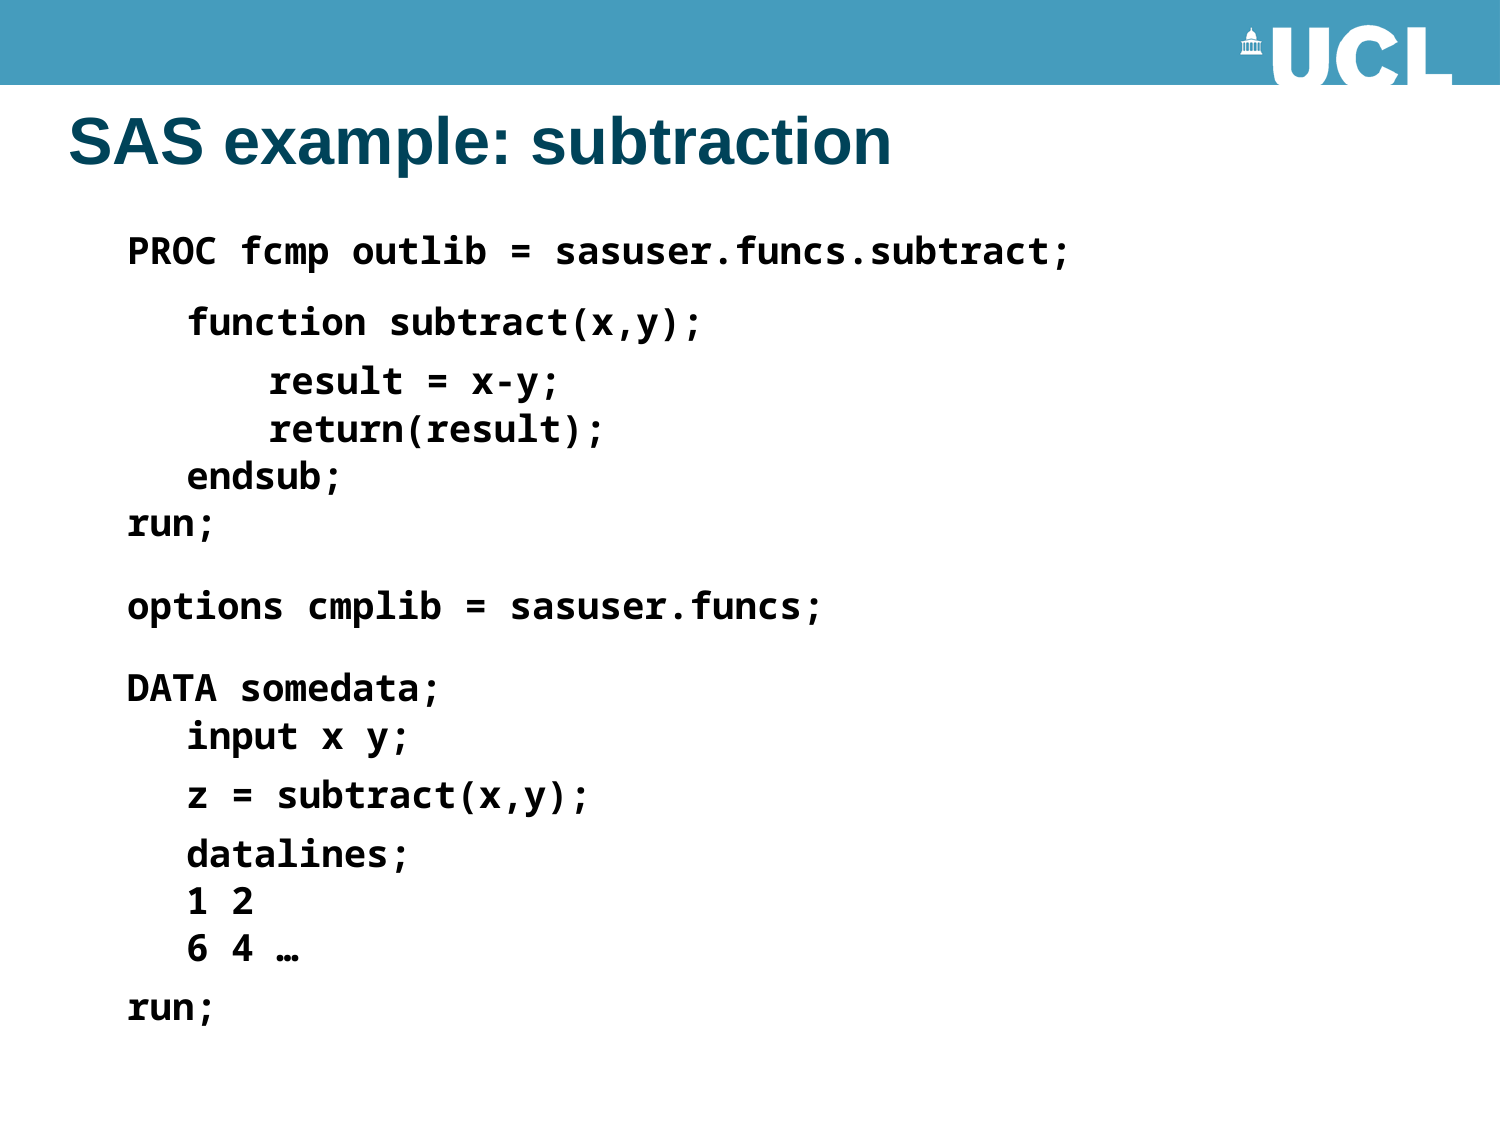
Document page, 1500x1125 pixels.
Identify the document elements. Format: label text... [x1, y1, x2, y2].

text_box endsub; [171, 444, 786, 504]
text_box run; [112, 491, 727, 551]
text_box 6 4 … [171, 916, 691, 976]
text_box run; [112, 975, 727, 1035]
title SAS example: subtraction [53, 90, 1446, 209]
text_box function subtract(x,y); [171, 290, 1105, 350]
text_box options cmplib = sasuser.funcs; [112, 574, 880, 634]
text_box input x y; [171, 704, 691, 763]
text_box PROC fcmp outlib = sasuser.funcs.subtract; [112, 219, 1182, 279]
text_box z = subtract(x,y); [171, 763, 691, 823]
text_box return(result); [253, 397, 869, 457]
text_box datalines; [171, 823, 691, 869]
text_box result = x-y; [253, 349, 627, 397]
text_box DATA somedata; [112, 656, 727, 716]
text_box 1 2 [171, 869, 691, 916]
picture [0, 0, 1500, 85]
